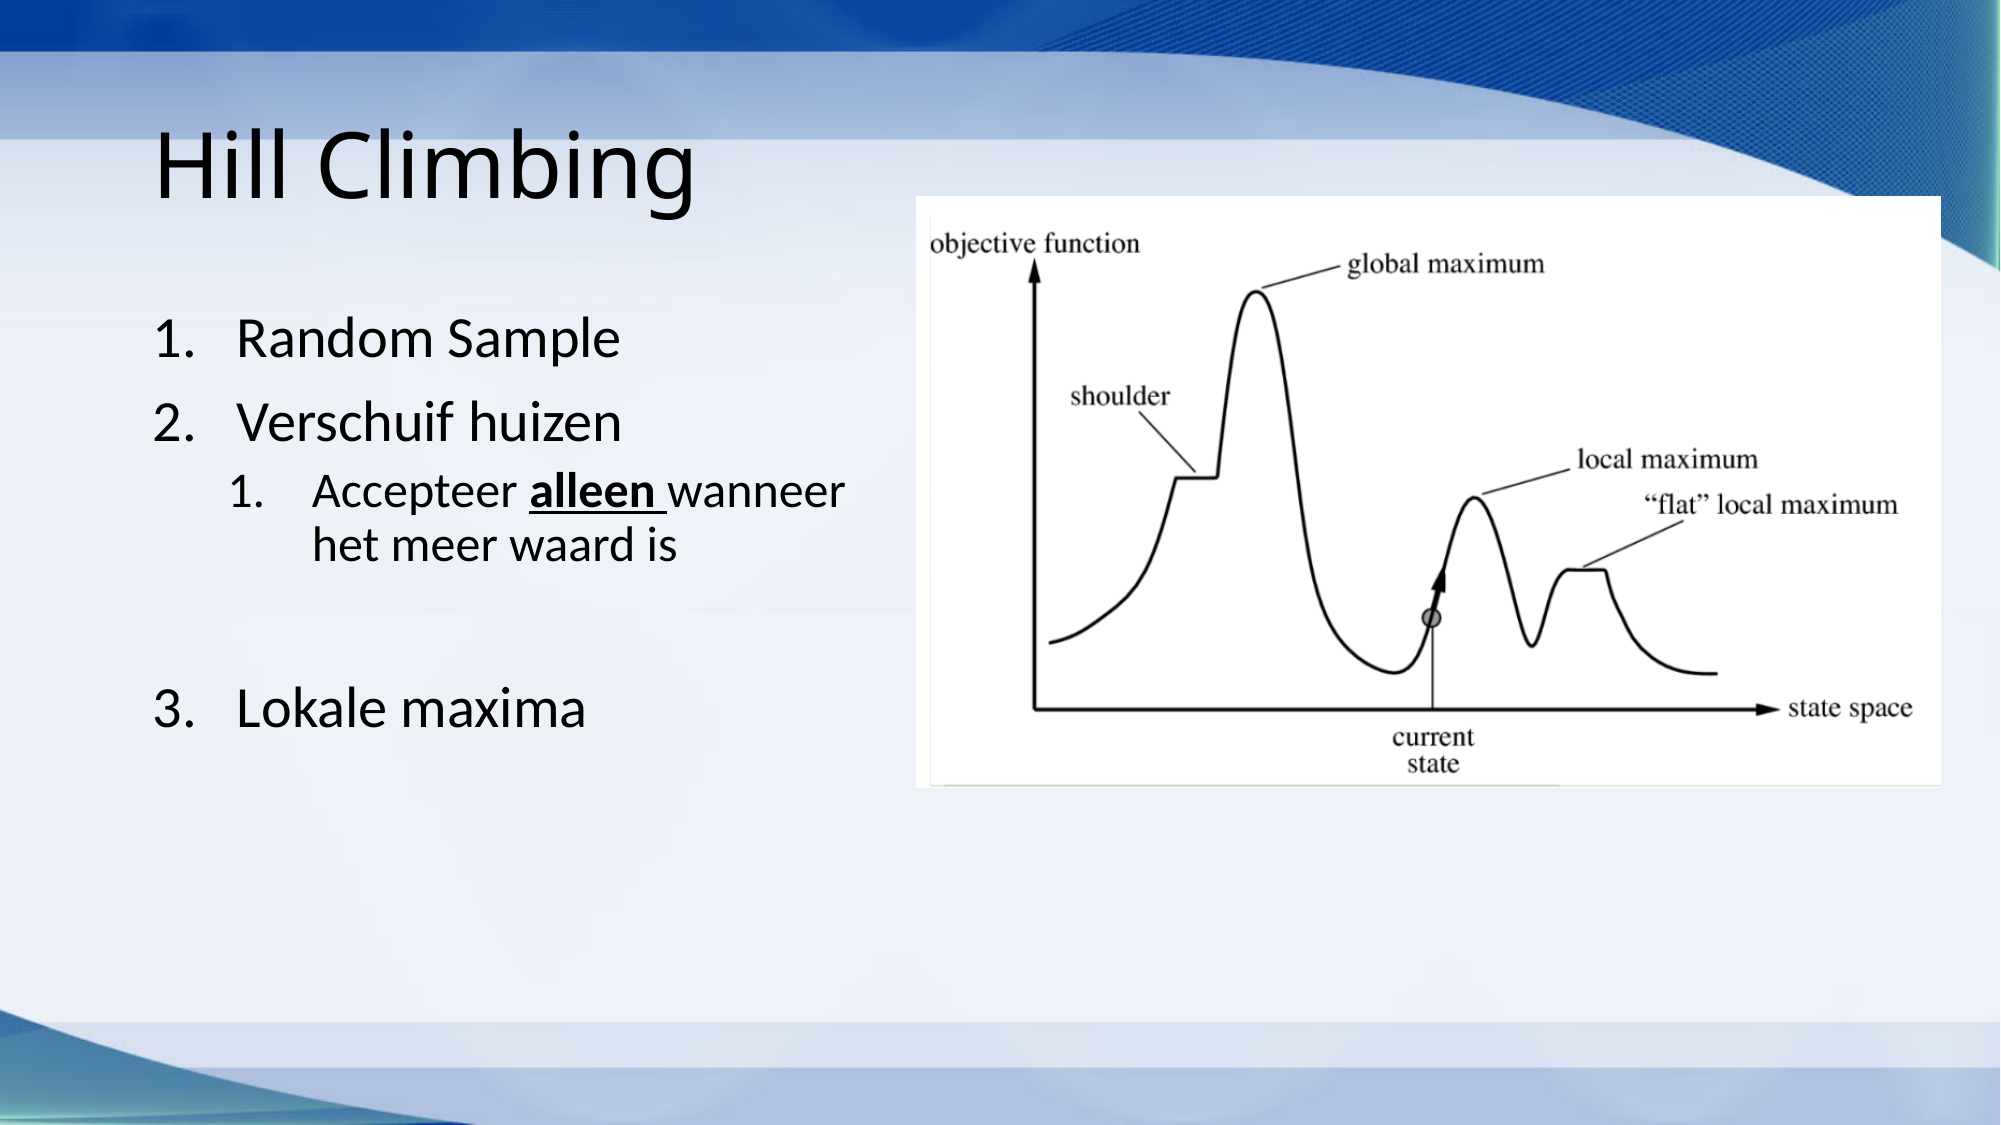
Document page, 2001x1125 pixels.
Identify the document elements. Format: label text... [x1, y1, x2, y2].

title Hill Climbing [137, 59, 1863, 278]
list Random Sample Verschuif huizen Accepteer alleen wanneer het meer waard is Lokale maxima [137, 299, 884, 1014]
picture [0, 0, 2001, 1125]
